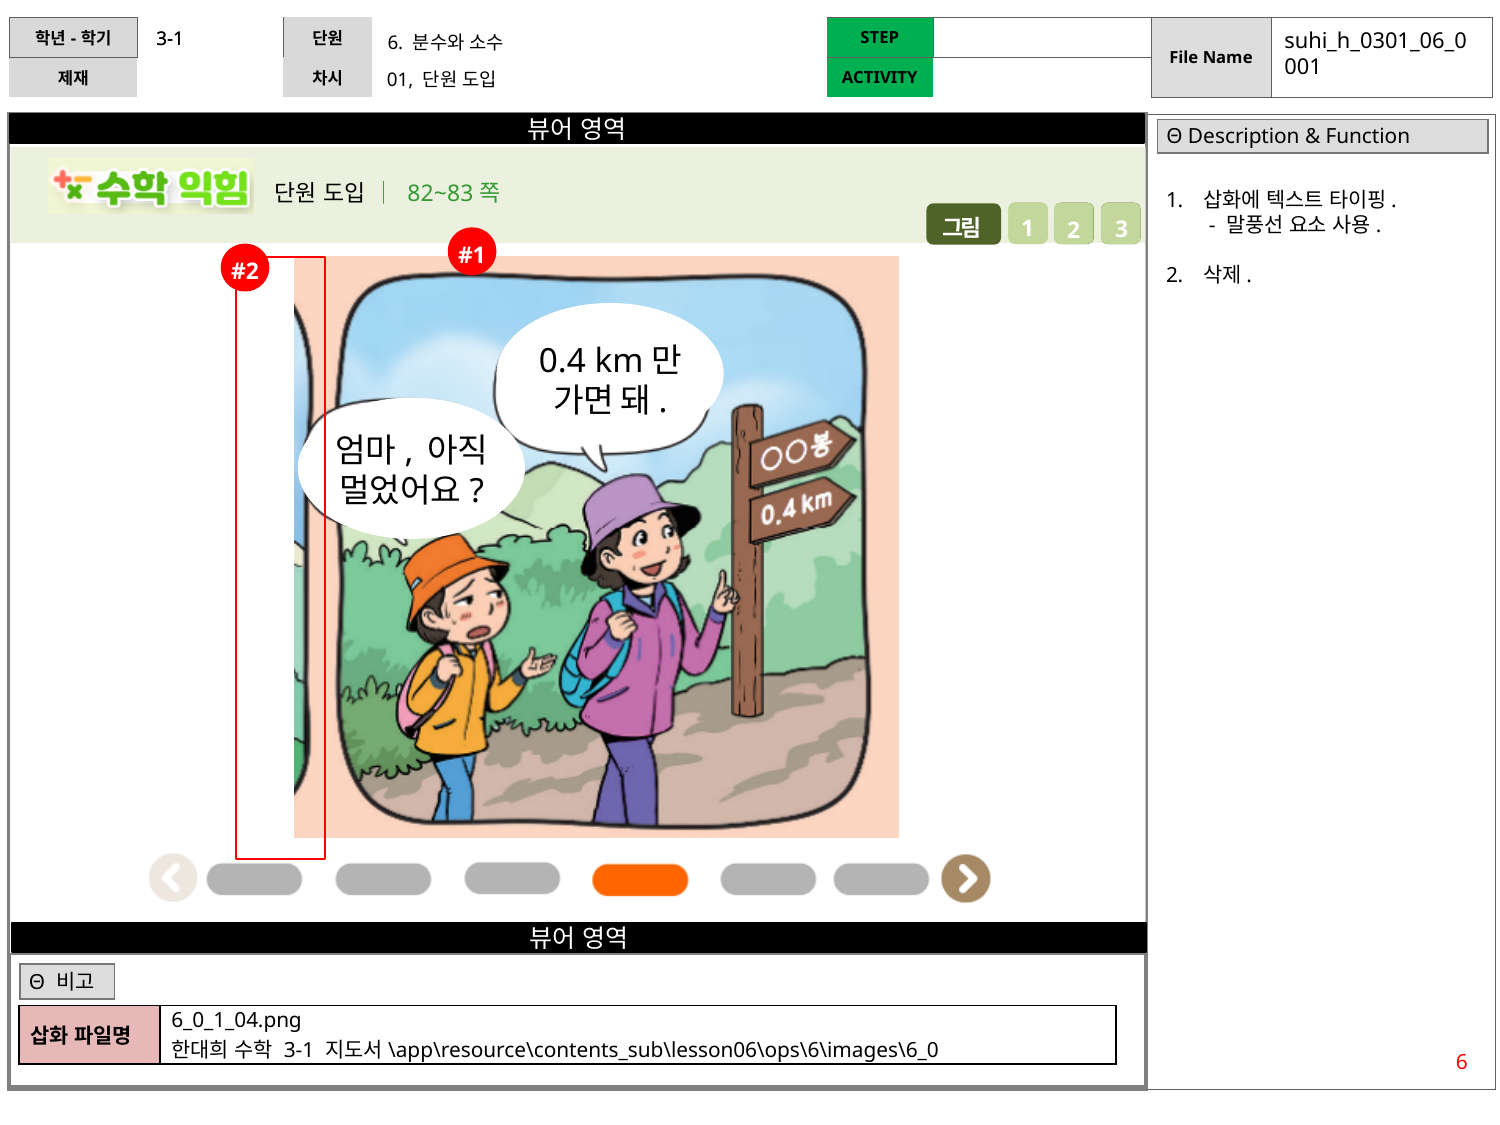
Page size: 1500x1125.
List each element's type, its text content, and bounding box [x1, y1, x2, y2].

picture [203, 859, 305, 899]
picture [332, 859, 435, 899]
text_box [233, 255, 327, 861]
text_box suhi_h_0301_06_0001 [1269, 19, 1489, 87]
picture [48, 158, 254, 214]
text_box 6. 분수와 소수 [372, 23, 828, 48]
picture [461, 858, 564, 898]
picture [294, 256, 899, 839]
table_header Θ Description & Function [1158, 120, 1487, 152]
text_box 3-1 [141, 18, 284, 55]
text_box 삽화에 텍스트 타이핑. - 말풍선 요소 사용. 삭제. [1151, 179, 1500, 294]
picture [830, 859, 932, 899]
text_box 3 [1100, 193, 1146, 250]
text_box #1 [445, 225, 499, 255]
table_header 삽화 파일명 [20, 1006, 159, 1063]
picture [590, 861, 690, 900]
text_box 01, 단원 도입 [372, 60, 821, 96]
text_box 1 [1006, 192, 1052, 248]
picture [147, 851, 200, 903]
picture [716, 859, 819, 899]
text_box 그림 [920, 192, 1004, 248]
text_box #2 [218, 241, 272, 294]
table_header 6_0_1_04.png 한대희 수학 3-1 지도서\app\resource\contents_sub\lesson06\ops\6\images\6_0 [161, 1006, 1115, 1063]
text_box 2 [1052, 194, 1098, 250]
text_box 단원 도입 │ 82~83쪽 [259, 171, 808, 214]
picture [938, 852, 993, 905]
